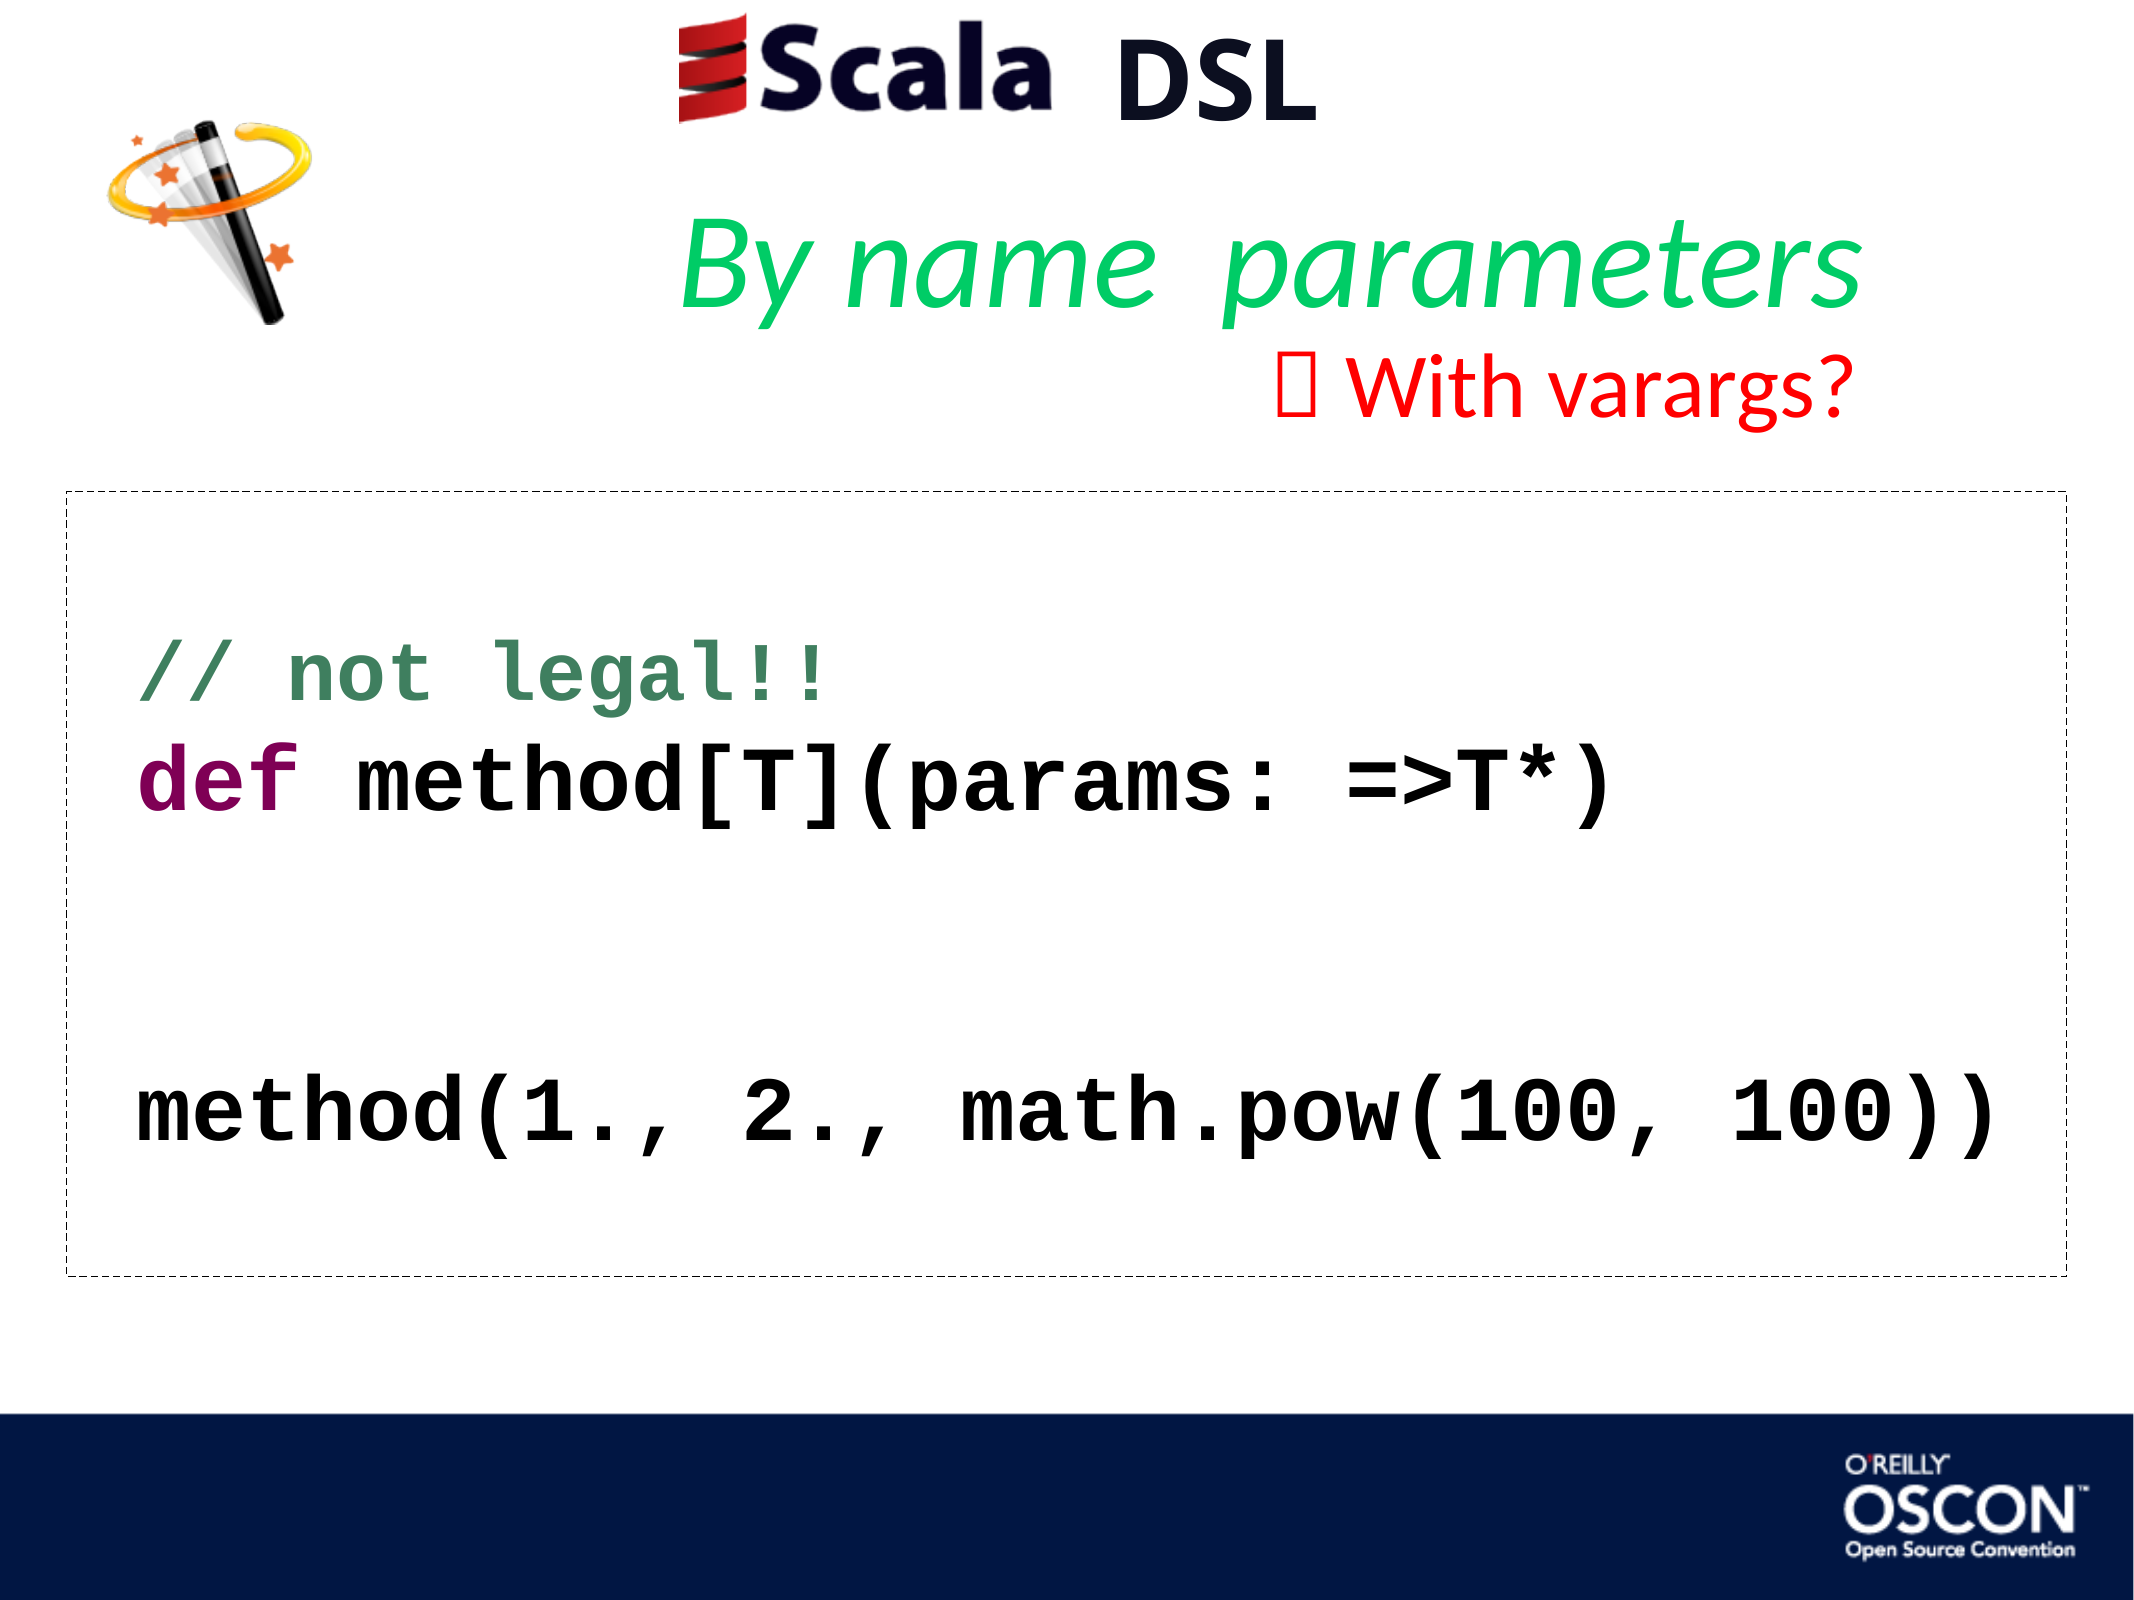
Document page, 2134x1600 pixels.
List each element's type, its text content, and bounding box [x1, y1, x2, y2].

picture [0, 0, 2134, 1600]
text_box By name parameters [662, 162, 1912, 343]
picture [678, 12, 1054, 125]
text_box // not legal!! def method[T](params: =>T*) method(1., 2., math.pow(100, 100)) [66, 491, 2067, 1277]
text_box  With varargs? [1066, 324, 1867, 438]
title DSL [116, 0, 2134, 151]
